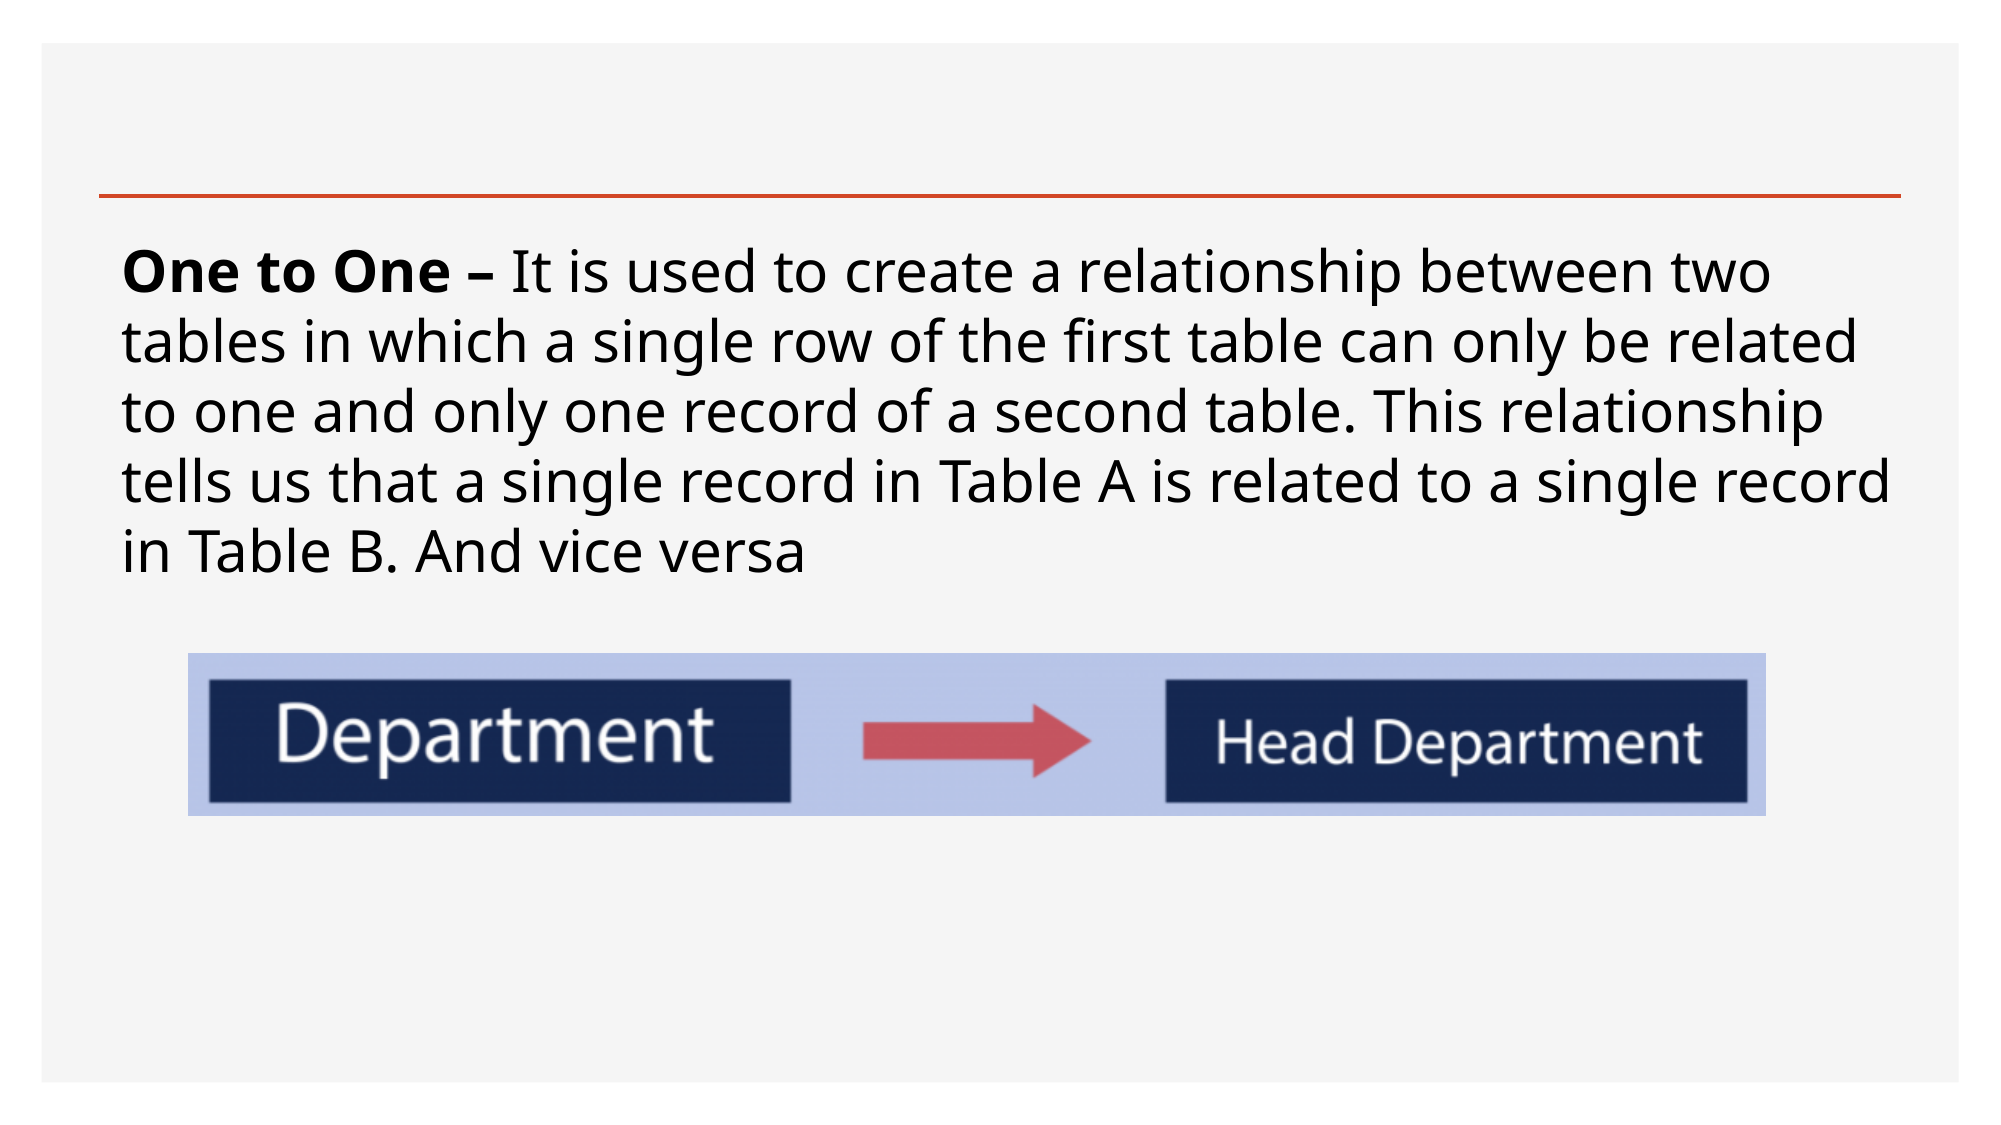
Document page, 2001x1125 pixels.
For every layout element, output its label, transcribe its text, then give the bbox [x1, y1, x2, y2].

picture [188, 653, 1766, 816]
text_box One to One – It is used to create a relationship between two tables in which a single row of the first table can only be related to one and only one record of a second table. This relationship tells us that a single record in Table A is related to a single record in Table B. And vice versa [107, 226, 1916, 592]
